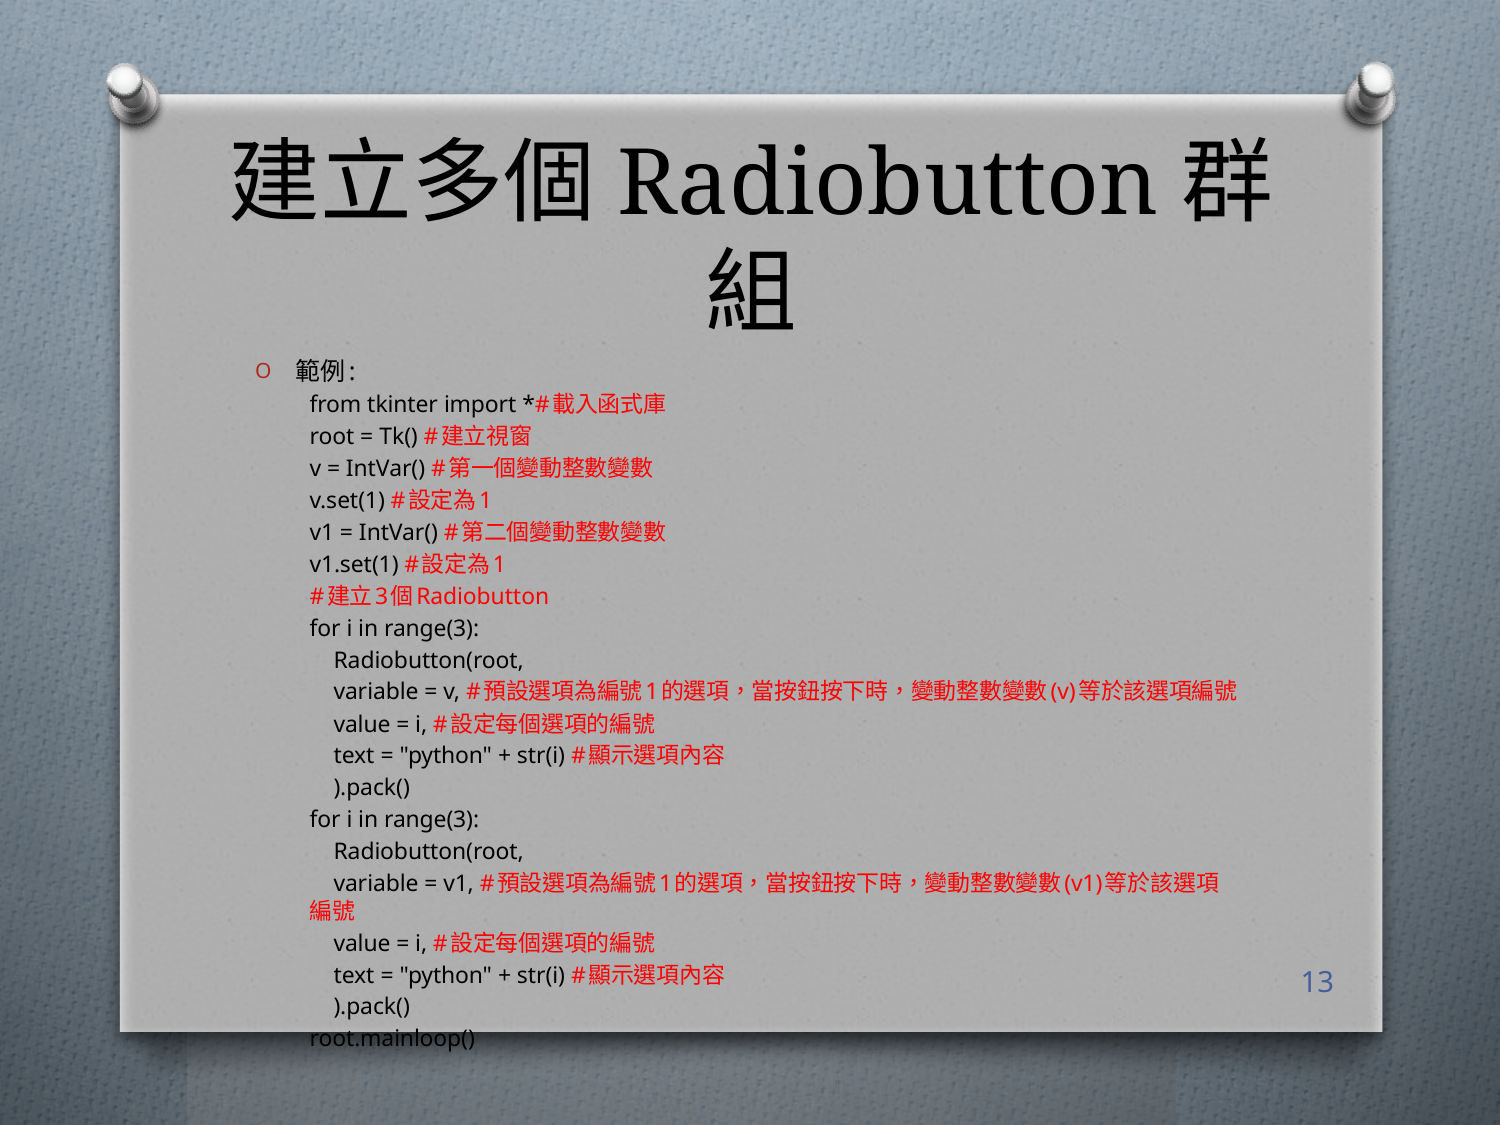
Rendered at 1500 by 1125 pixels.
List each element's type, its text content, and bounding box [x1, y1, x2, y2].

picture [1317, 35, 1439, 156]
slide_number 13 [1258, 952, 1350, 1013]
picture [75, 29, 198, 153]
title 建立多個Radiobutton群組 [179, 134, 1323, 332]
list 範例: from tkinter import *#載入函式庫 root = Tk() #建立視窗 v = IntVar() #第一個變動整數變數 v.set(1) #設定為1 v1 = IntVar() #第二個變動整數變數 v1.set(1) #設定為1 #建立3個Radiobutton for i in range(3): Radiobutton(root, variable = v, #預設選項為編號1的選項，當按鈕按下時，變動整數變數(v)等於該選項編號 value = i, #設定每個選項的編號 text = "python" + str(i) #顯示選項內容 ).pack() for i in range(3): Radiobutton(root, variable = v1, #預設選項為編號1的選項，當按鈕按下時，變動整數變數(v1)等於該選項編號 value = i, #設定每個選項的編號 text = "python" + str(i) #顯示選項內容 ).pack() root.mainloop() [240, 347, 1257, 1071]
